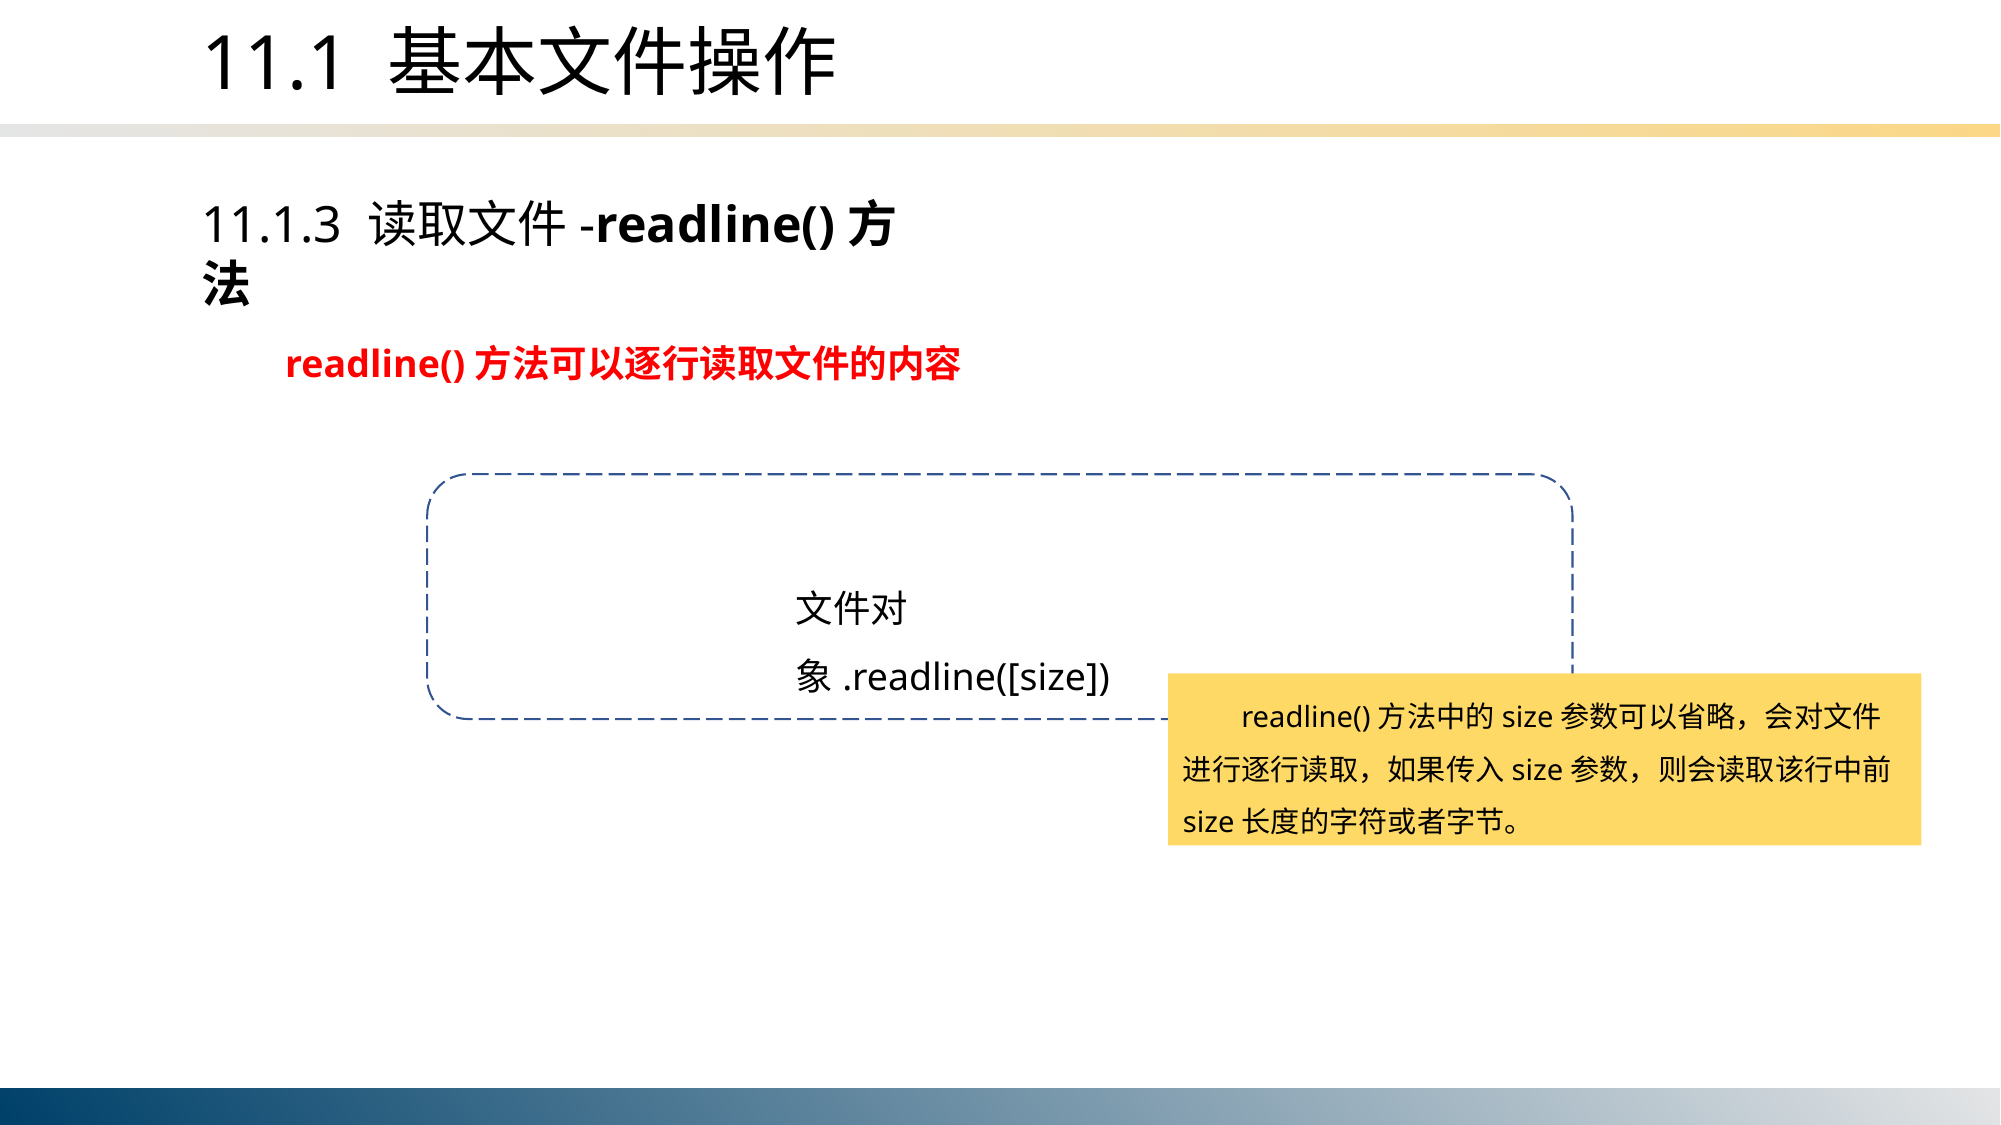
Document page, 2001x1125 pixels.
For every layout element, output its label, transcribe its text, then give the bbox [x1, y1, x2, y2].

text_box [426, 473, 1574, 721]
text_box 11.1 基本文件操作 [186, 7, 1106, 113]
text_box 11.1.3 读取文件-readline()方法 [186, 184, 962, 320]
text_box readline()方法可以逐行读取文件的内容 [195, 310, 1805, 393]
text_box readline()方法中的size参数可以省略，会对文件进行逐行读取，如果传入size参数，则会读取该行中前size长度的字符或者字节。 [1168, 673, 1922, 846]
